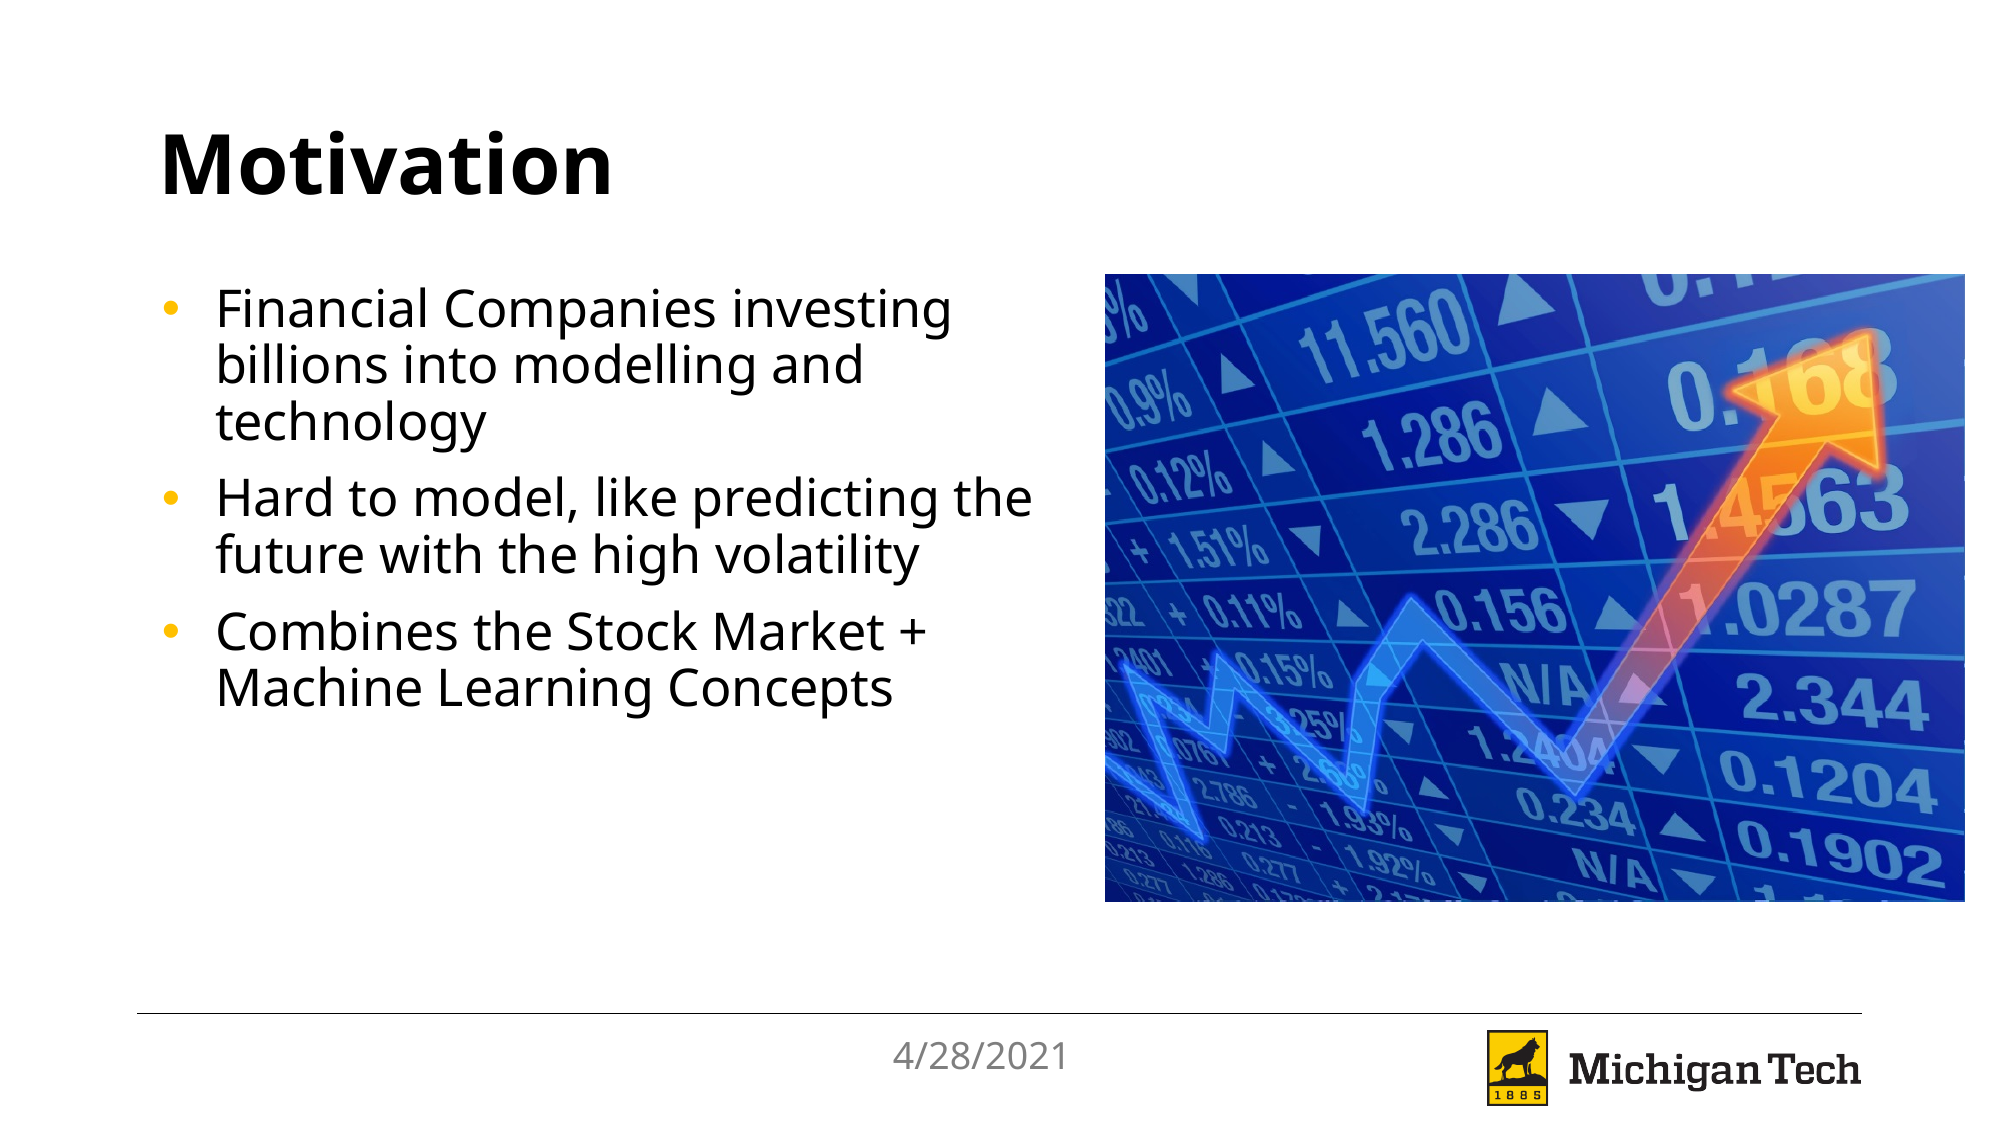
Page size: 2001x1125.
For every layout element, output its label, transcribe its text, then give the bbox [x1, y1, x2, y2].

picture [1487, 1030, 1861, 1106]
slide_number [757, 1024, 1208, 1085]
picture [1105, 274, 1965, 902]
subtitle Financial Companies investing billions into modelling and technology Hard to model, like predicting the future with the high volatility Combines the Stock Market + Machine Learning Concepts [143, 275, 1103, 850]
title Motivation [143, 100, 1821, 221]
